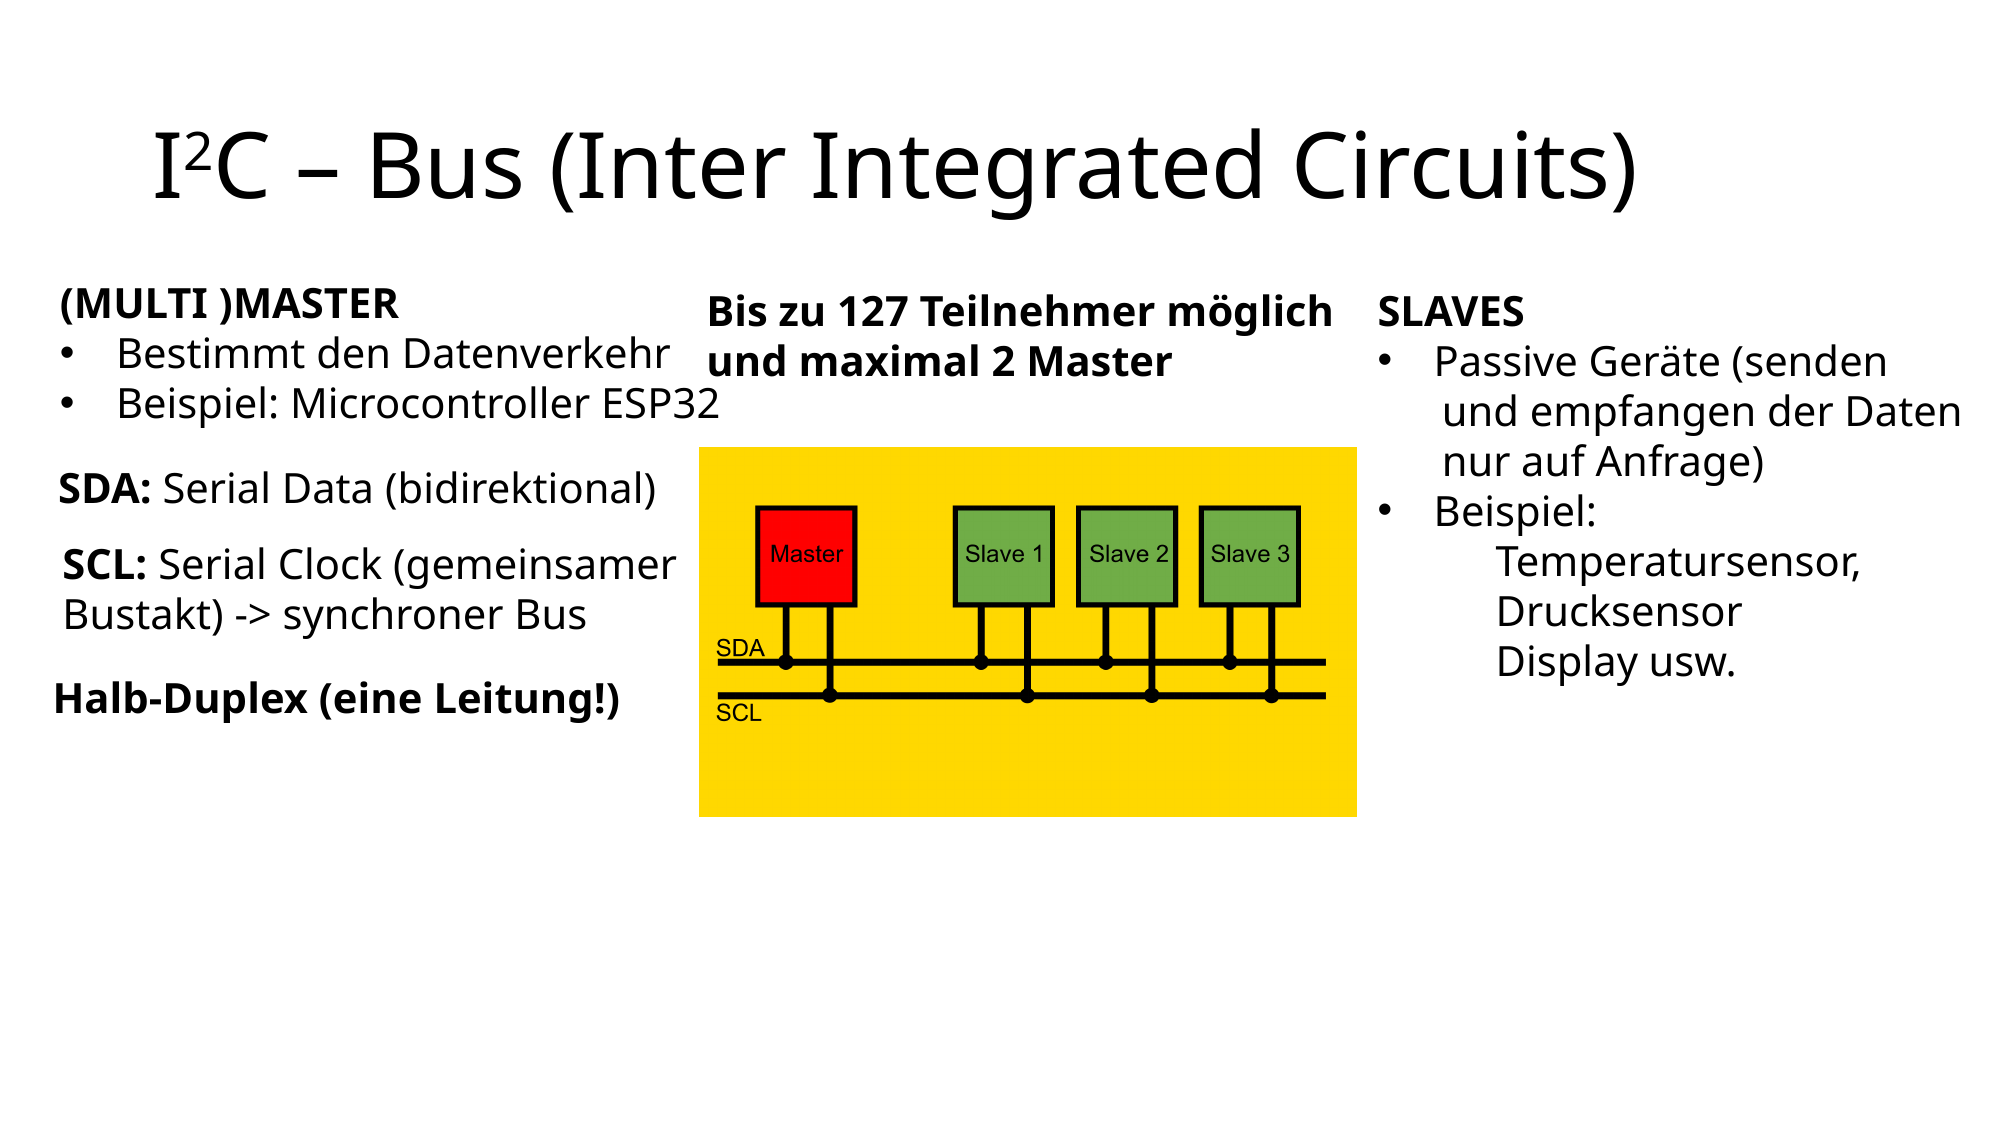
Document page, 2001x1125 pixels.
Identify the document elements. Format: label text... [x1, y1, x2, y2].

title I2C – Bus (Inter Integrated Circuits) [137, 59, 1863, 278]
text_box Bis zu 127 Teilnehmer möglich und maximal 2 Master [691, 277, 1350, 393]
picture [699, 446, 1358, 818]
text_box Halb-Duplex (eine Leitung!) [37, 664, 636, 730]
text_box SLAVES Passive Geräte (senden und empfangen der Daten nur auf Anfrage) Beispiel: Temperatursensor, Drucksensor Display usw. [1362, 277, 2000, 693]
text_box SDA: Serial Data (bidirektional) [43, 454, 672, 519]
text_box SCL: Serial Clock (gemeinsamer Bustakt) -> synchroner Bus [47, 530, 692, 645]
text_box (MULTI )MASTER Bestimmt den Datenverkehr Beispiel: Microcontroller ESP32 [45, 269, 736, 435]
